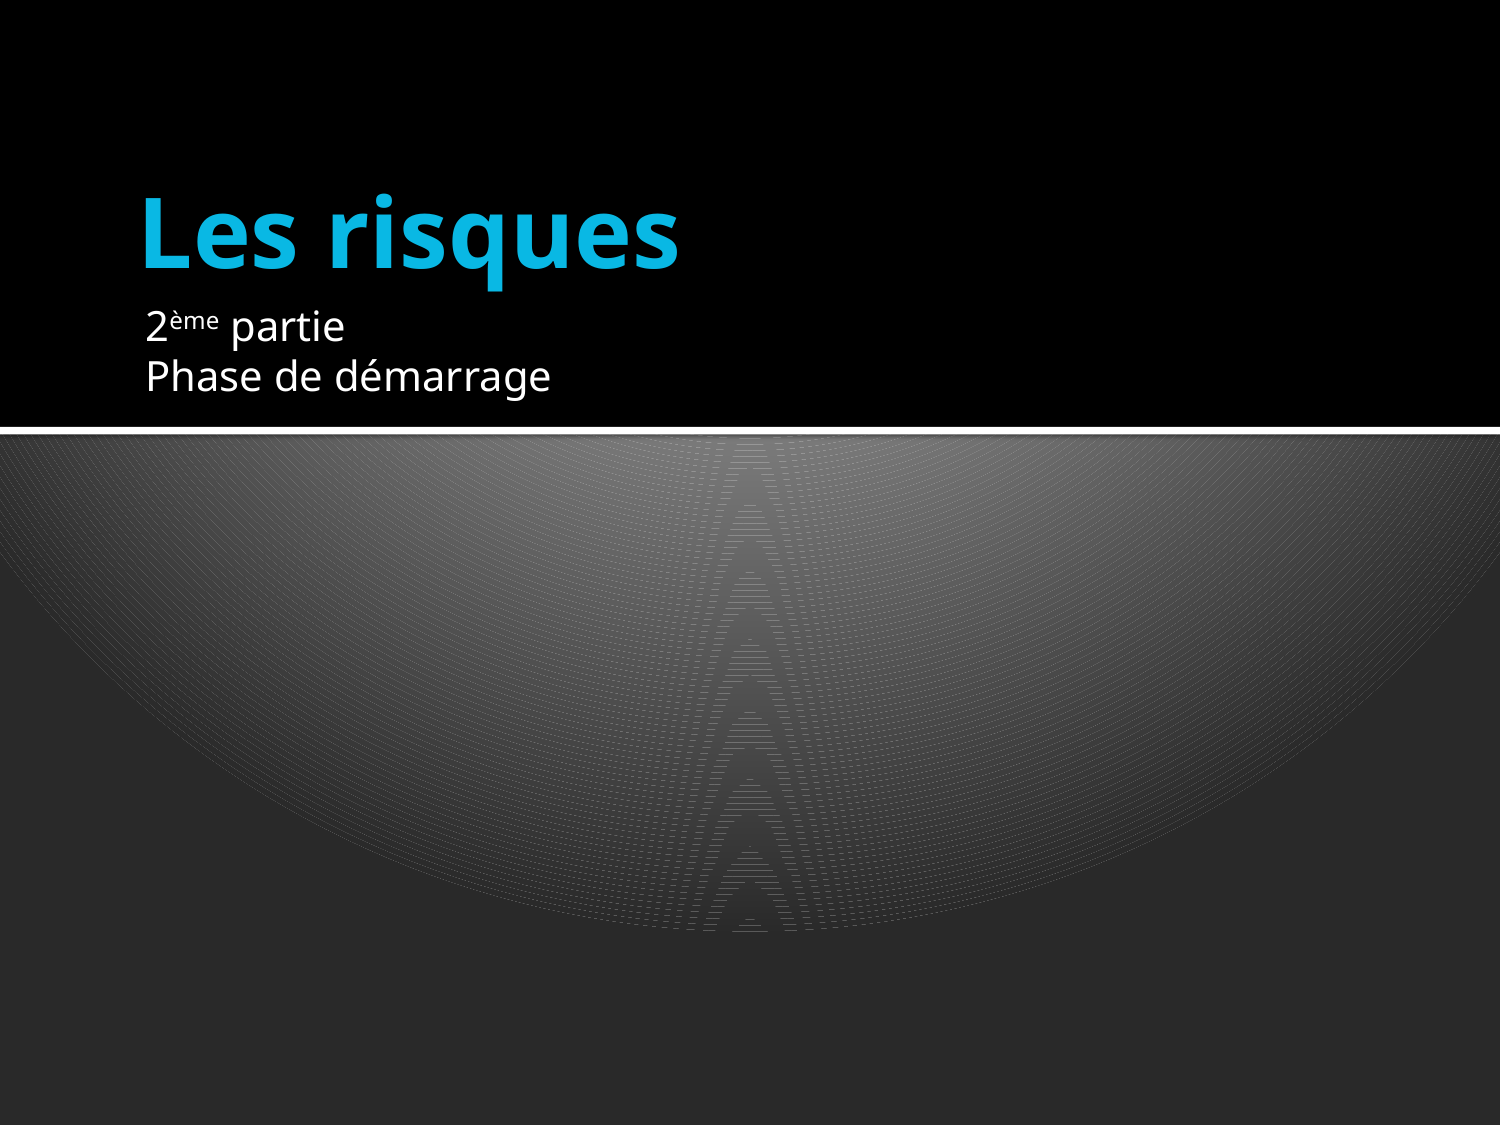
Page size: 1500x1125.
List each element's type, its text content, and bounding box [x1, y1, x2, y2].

list 2ème partie Phase de démarrage [121, 299, 1438, 413]
title Les risques [123, 19, 1438, 288]
